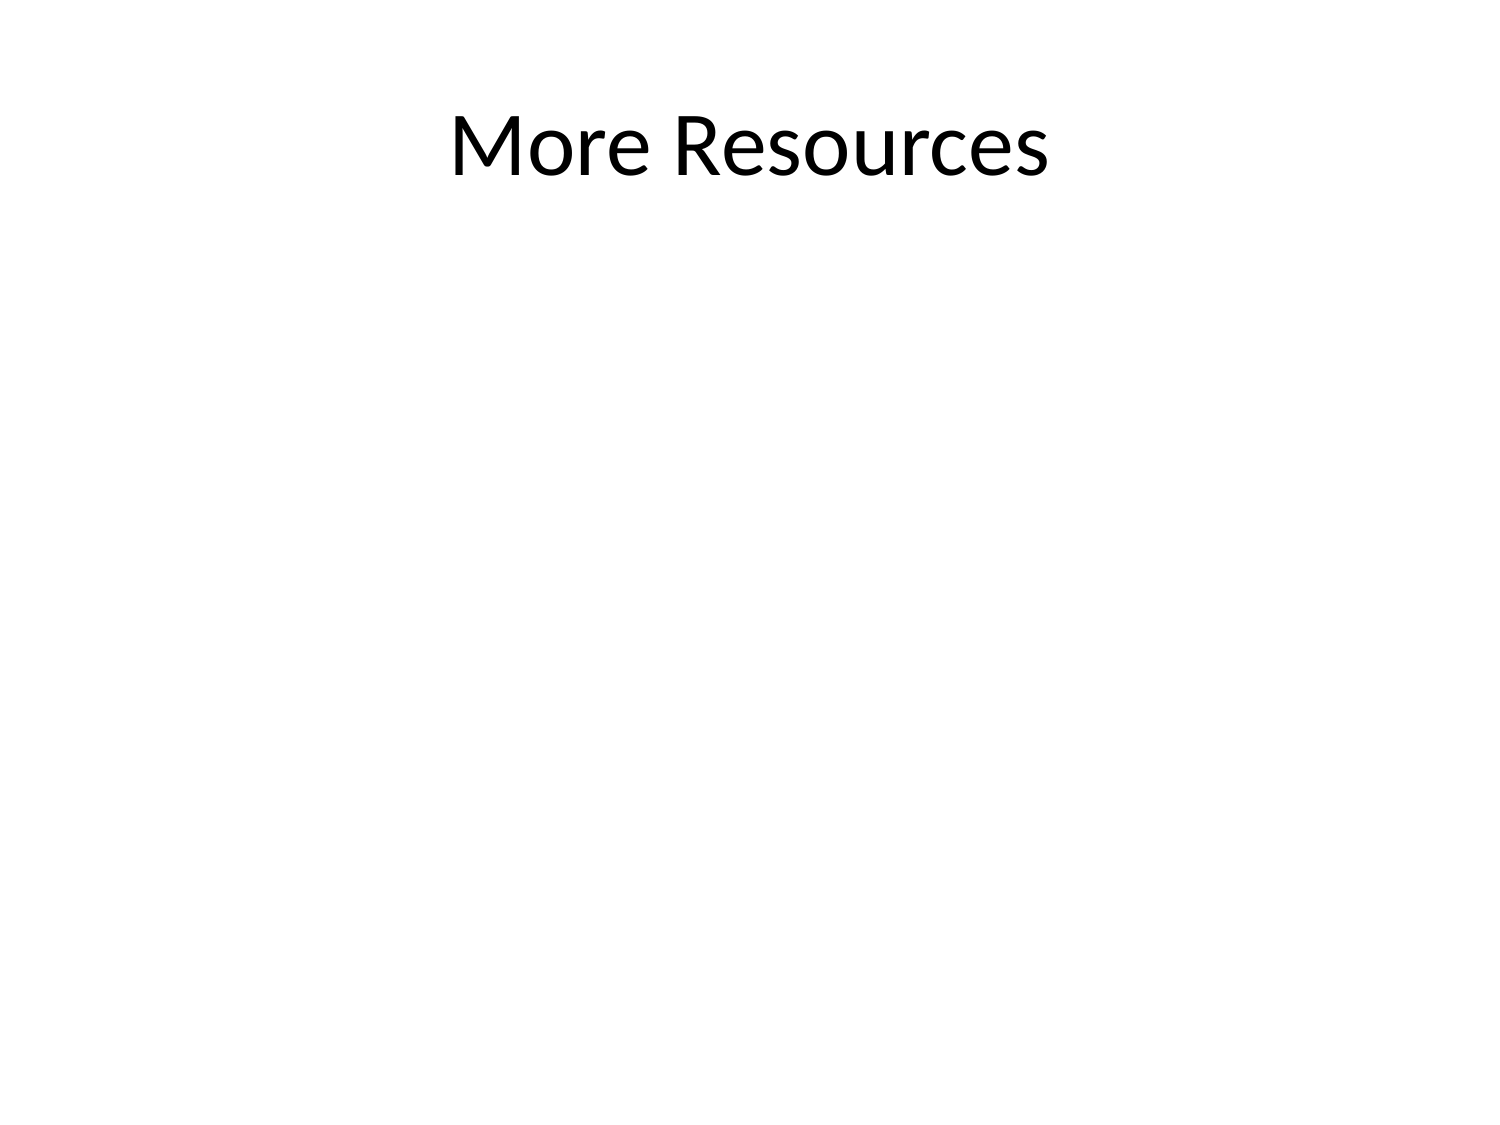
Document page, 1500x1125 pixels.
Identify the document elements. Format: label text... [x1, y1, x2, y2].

title More Resources [75, 45, 1425, 233]
